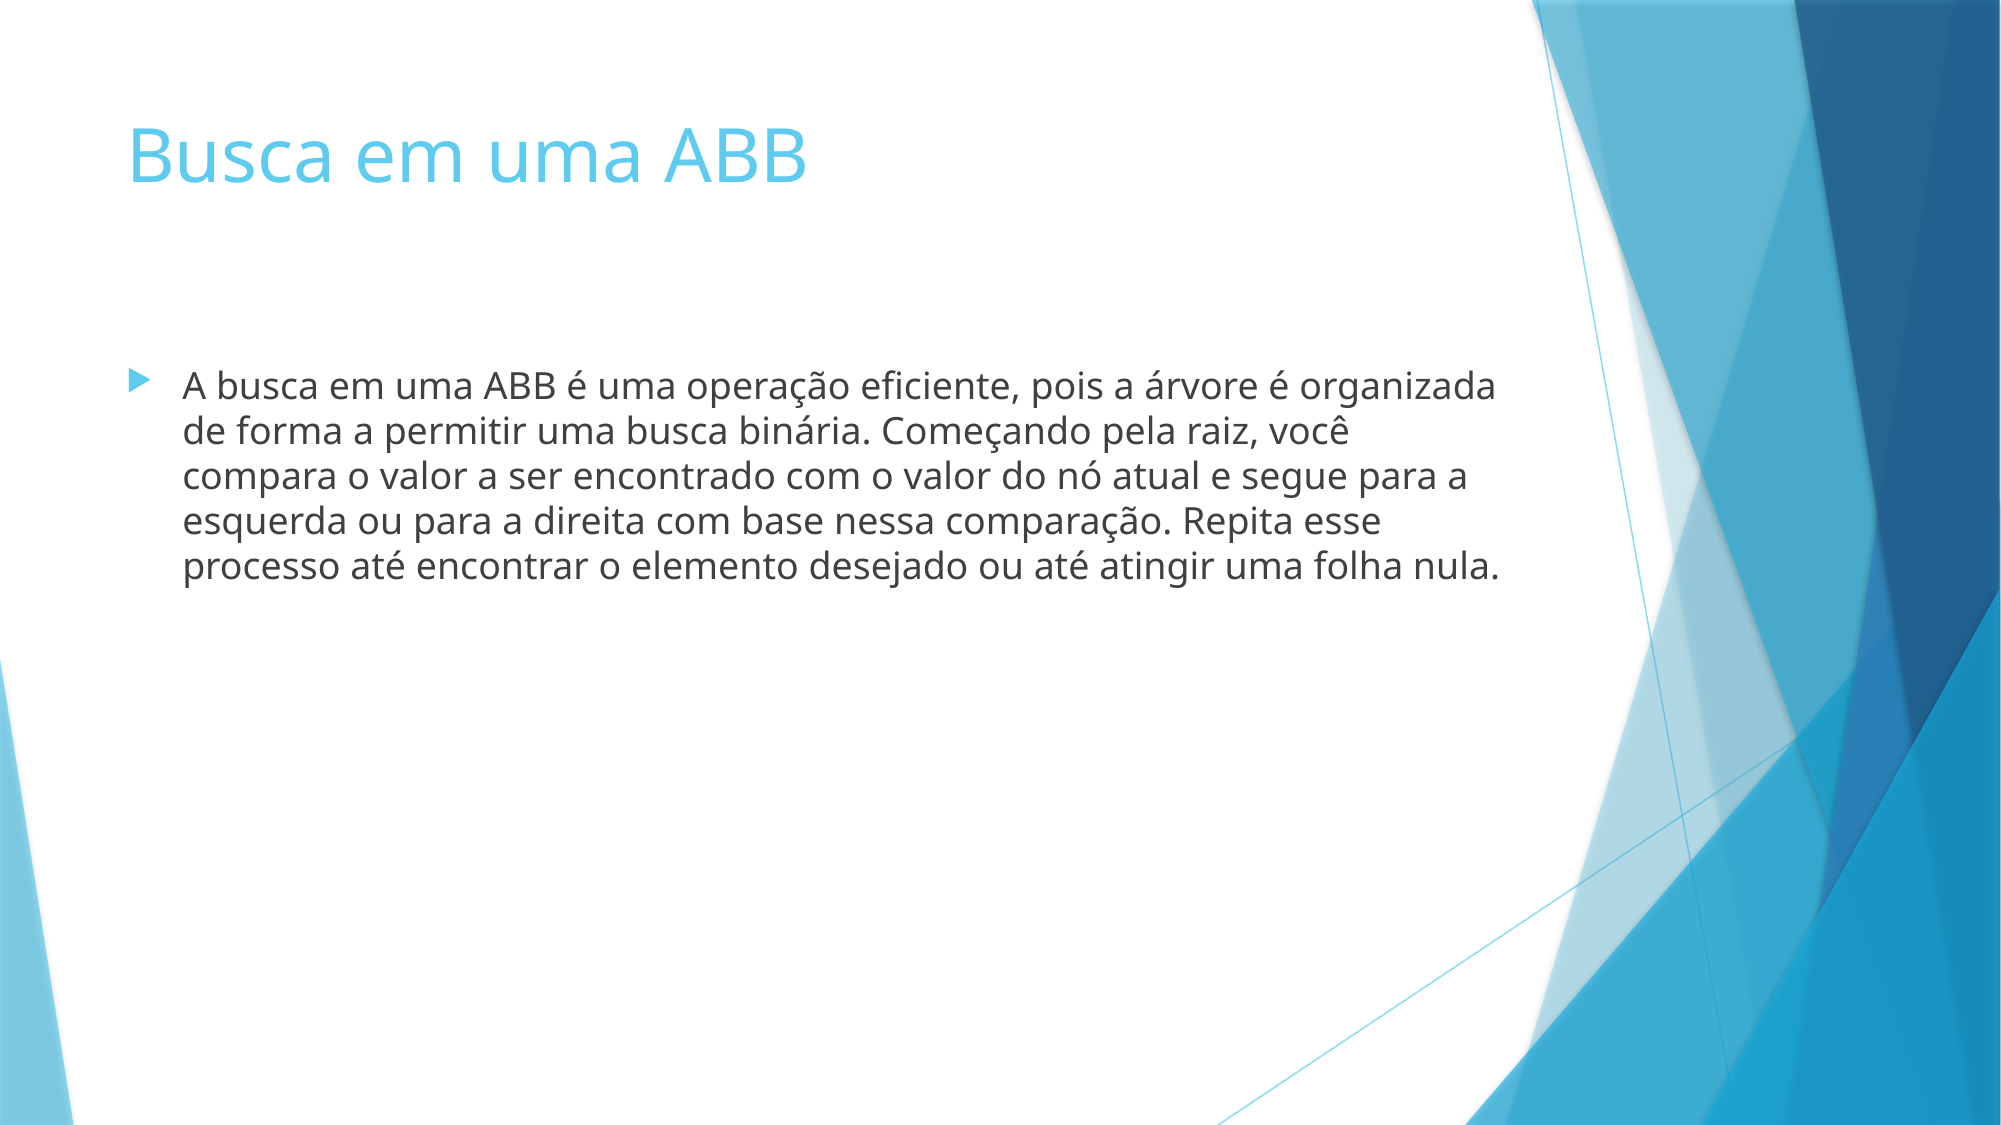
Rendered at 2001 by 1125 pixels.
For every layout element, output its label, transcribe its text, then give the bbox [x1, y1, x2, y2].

list A busca em uma ABB é uma operação eficiente, pois a árvore é organizada de forma a permitir uma busca binária. Começando pela raiz, você compara o valor a ser encontrado com o valor do nó atual e segue para a esquerda ou para a direita com base nessa comparação. Repita esse processo até encontrar o elemento desejado ou até atingir uma folha nula. [111, 354, 1522, 661]
title Busca em uma ABB [111, 99, 1522, 317]
